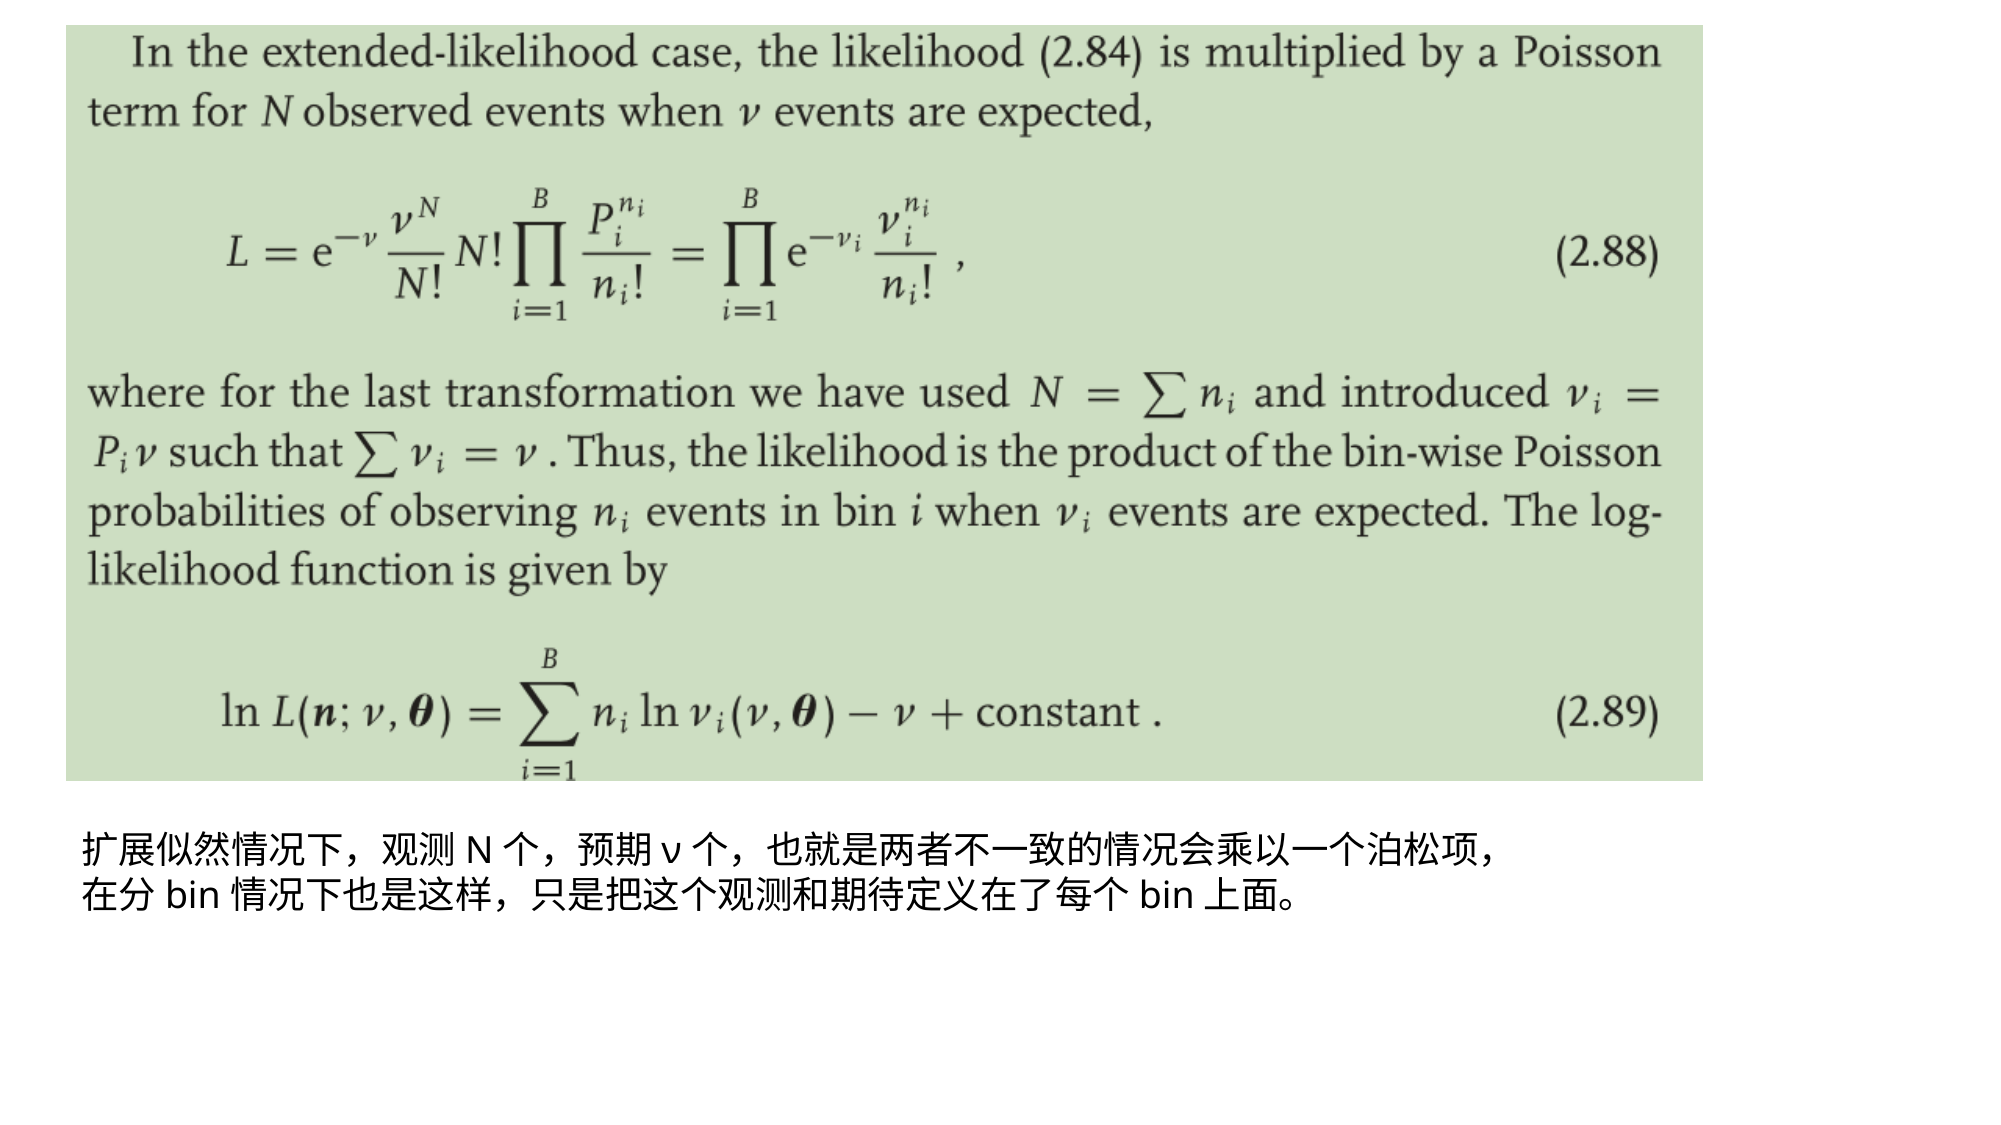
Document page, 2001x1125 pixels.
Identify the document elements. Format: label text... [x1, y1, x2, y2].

text_box 扩展似然情况下，观测N个，预期ν个，也就是两者不一致的情况会乘以一个泊松项，在分bin情况下也是这样，只是把这个观测和期待定义在了每个bin上面。 [66, 818, 1514, 924]
picture [66, 25, 1703, 781]
